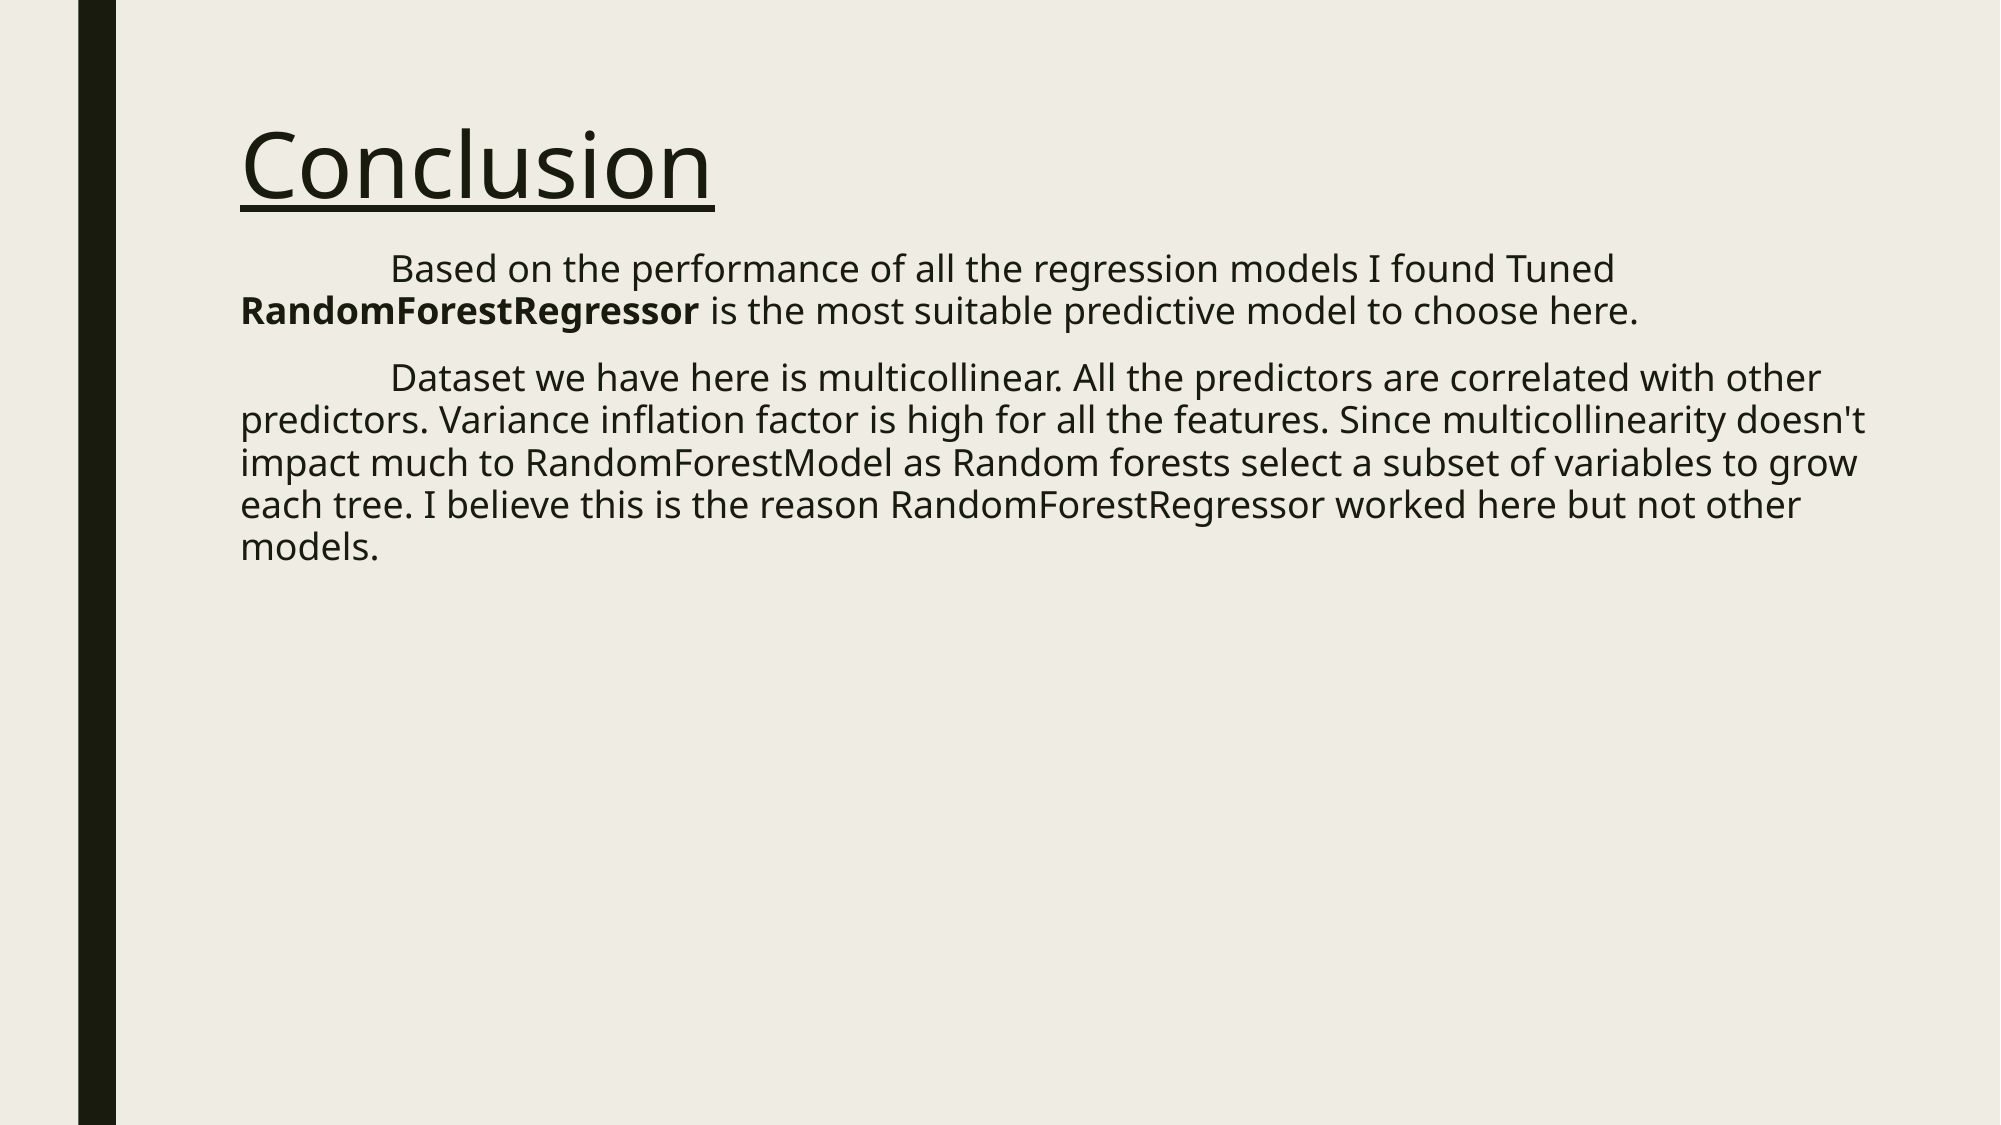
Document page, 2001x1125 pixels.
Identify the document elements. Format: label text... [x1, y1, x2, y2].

title Conclusion [225, 112, 1800, 227]
list Based on the performance of all the regression models I found Tuned RandomForestRegressor is the most suitable predictive model to choose here. Dataset we have here is multicollinear. All the predictors are correlated with other predictors. Variance inflation factor is high for all the features. Since multicollinearity doesn't impact much to RandomForestModel as Random forests select a subset of variables to grow each tree. I believe this is the reason RandomForestRegressor worked here but not other models. [225, 240, 1923, 1029]
